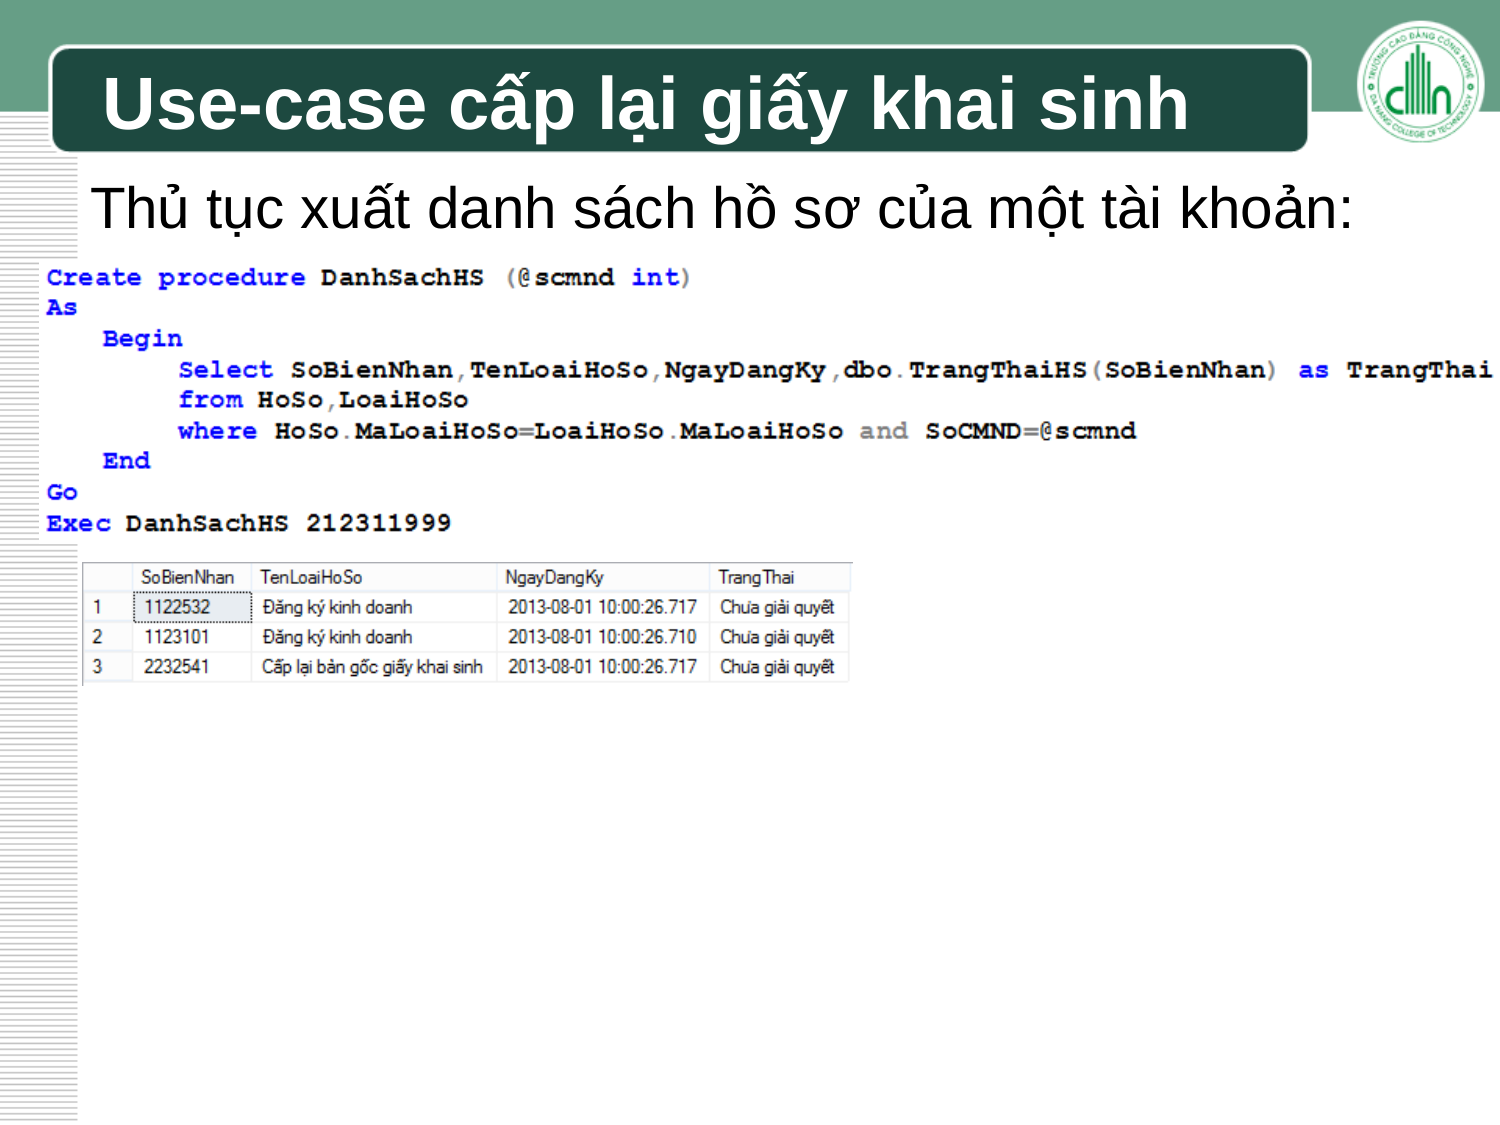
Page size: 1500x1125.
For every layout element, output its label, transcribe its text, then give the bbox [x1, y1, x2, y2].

title Use-case cấp lại giấy khai sinh [87, 47, 1300, 153]
list Thủ tục xuất danh sách hồ sơ của một tài khoản: [75, 162, 1475, 250]
picture [0, 0, 1500, 1125]
